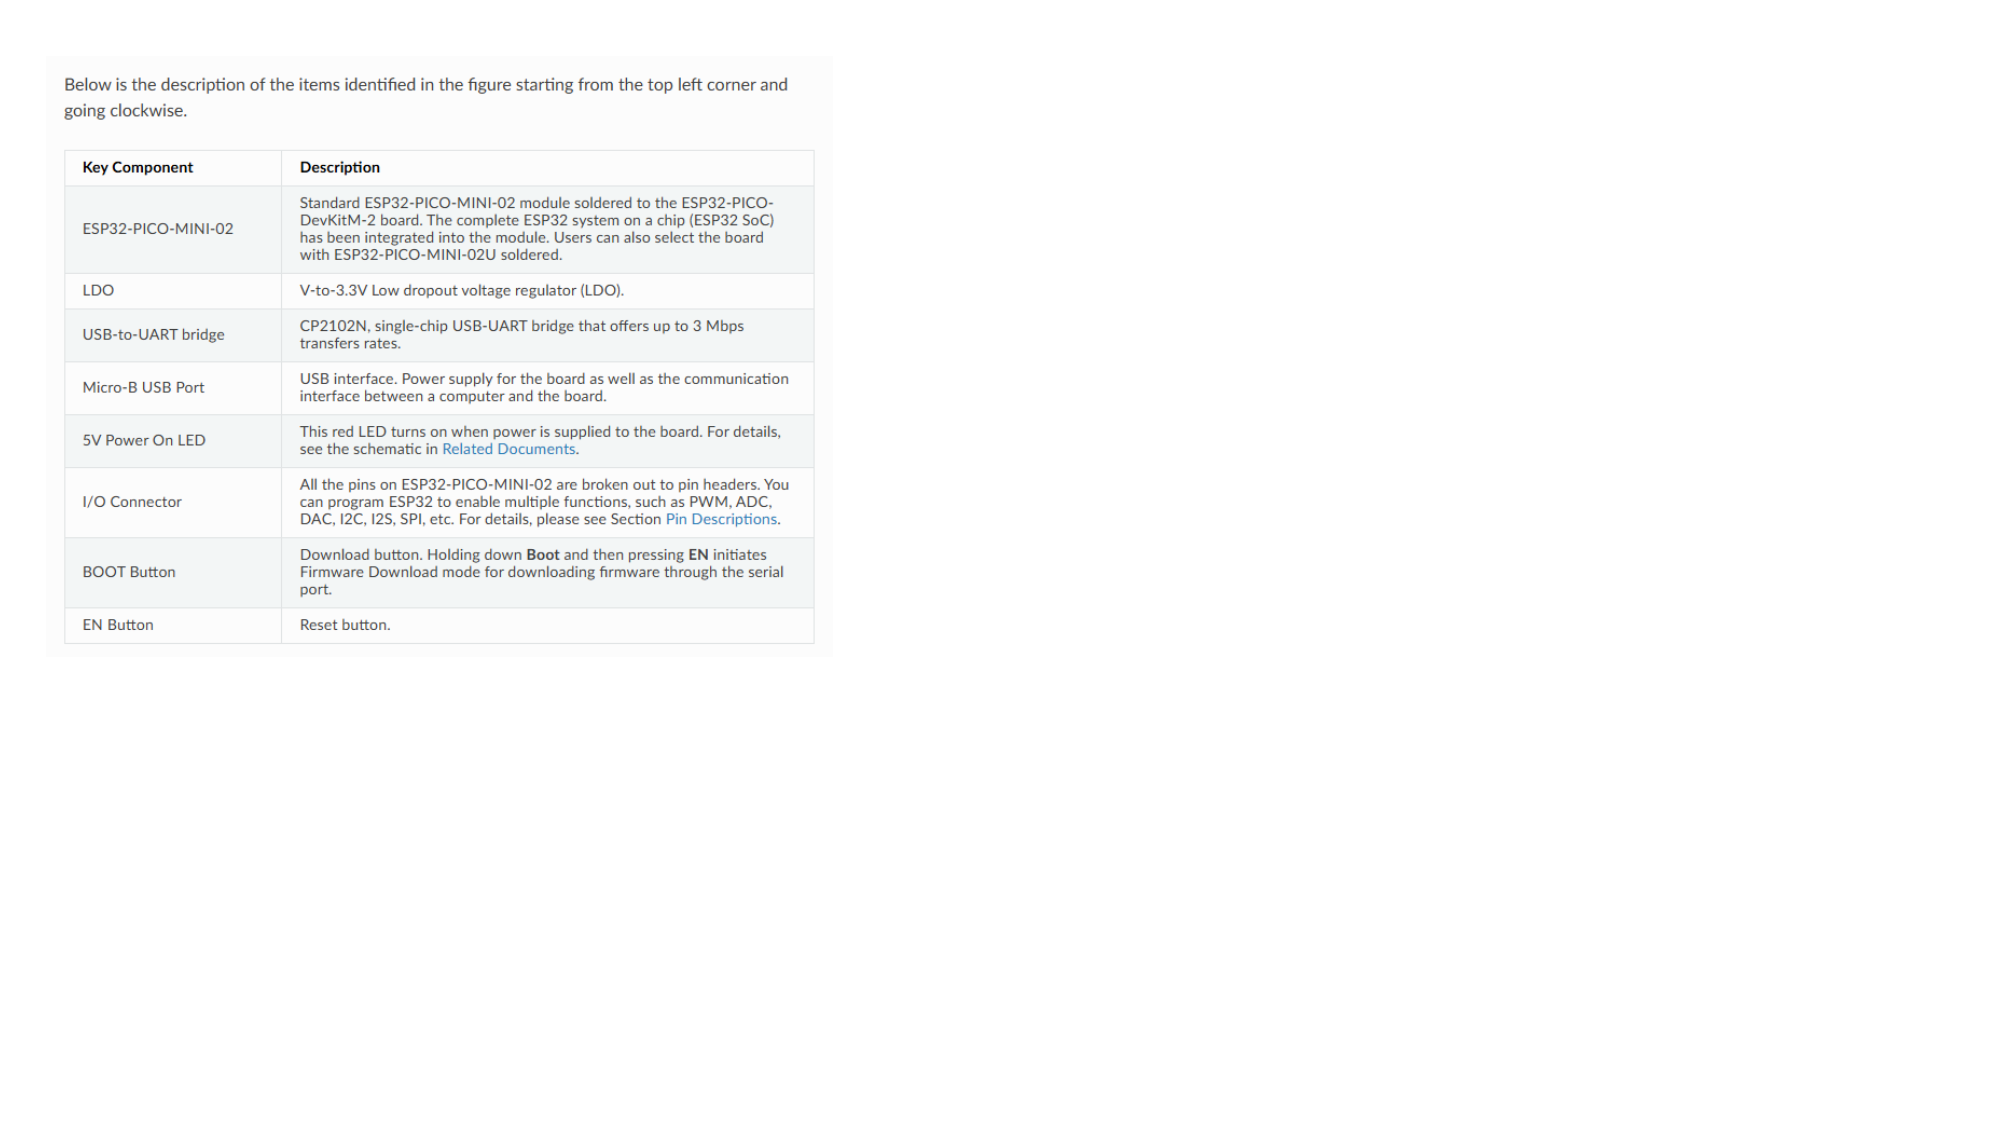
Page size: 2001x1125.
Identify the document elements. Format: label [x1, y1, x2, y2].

picture [46, 56, 833, 657]
